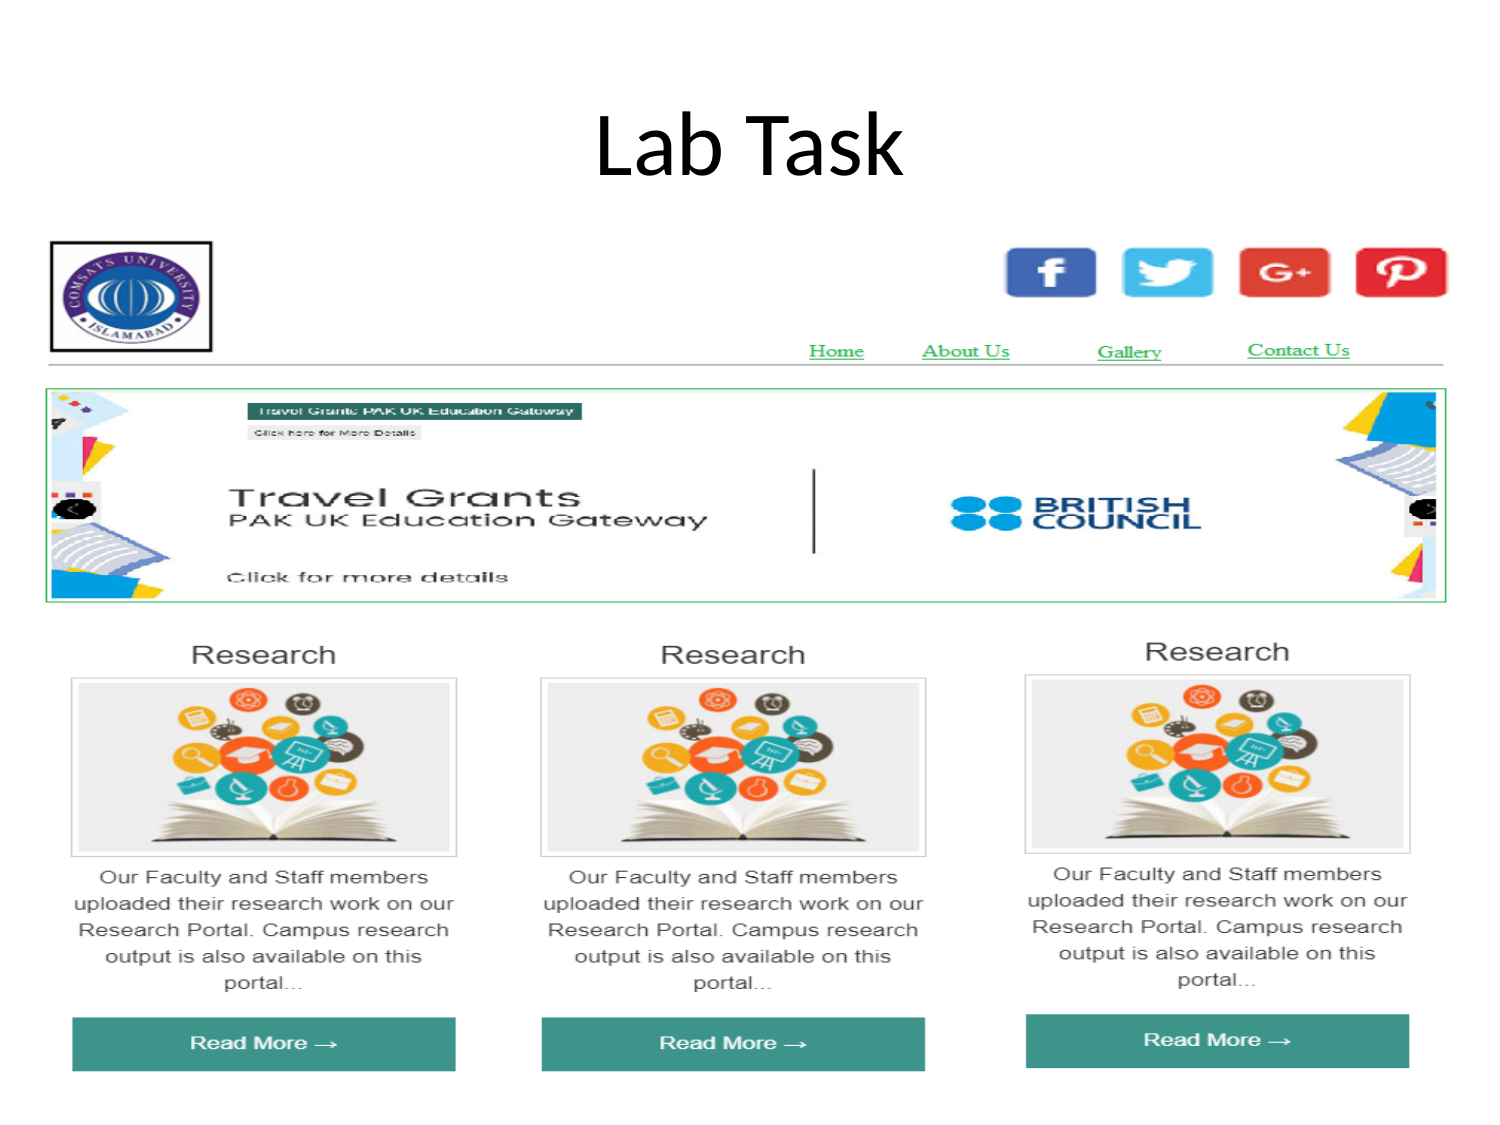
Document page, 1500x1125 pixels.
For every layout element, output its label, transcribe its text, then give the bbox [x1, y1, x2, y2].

title Lab Task [75, 45, 1425, 230]
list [37, 232, 1463, 1103]
